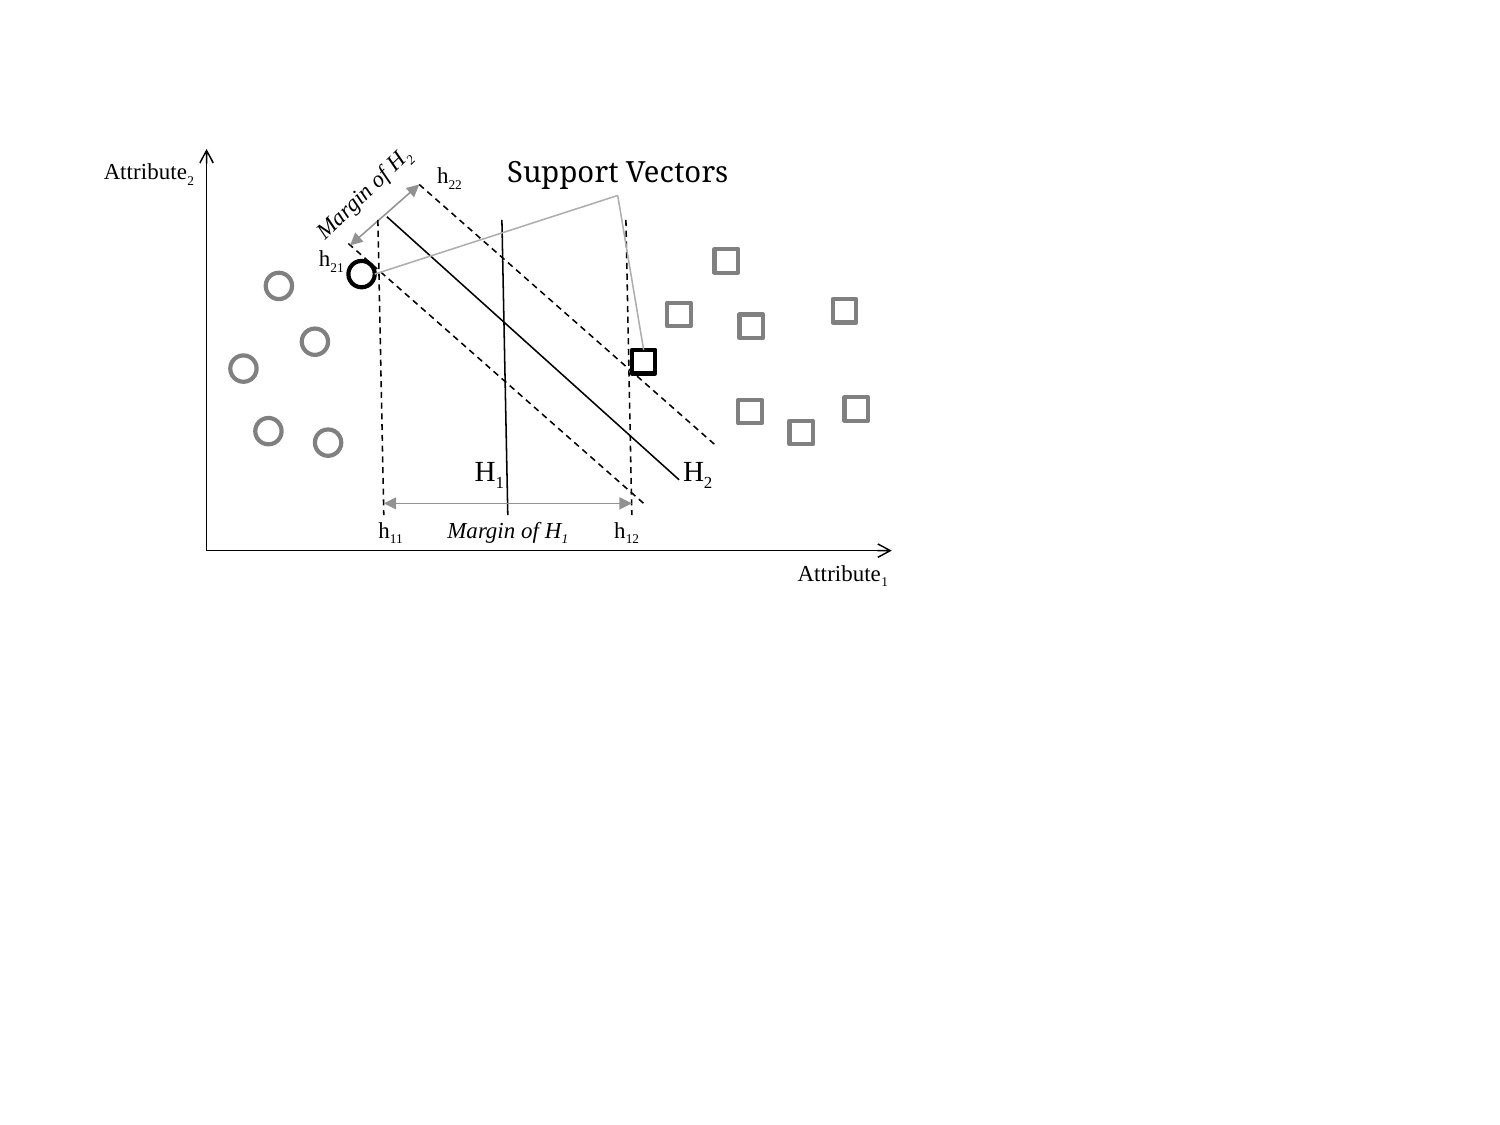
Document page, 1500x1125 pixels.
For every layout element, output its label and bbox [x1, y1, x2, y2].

text_box [88, 145, 904, 594]
